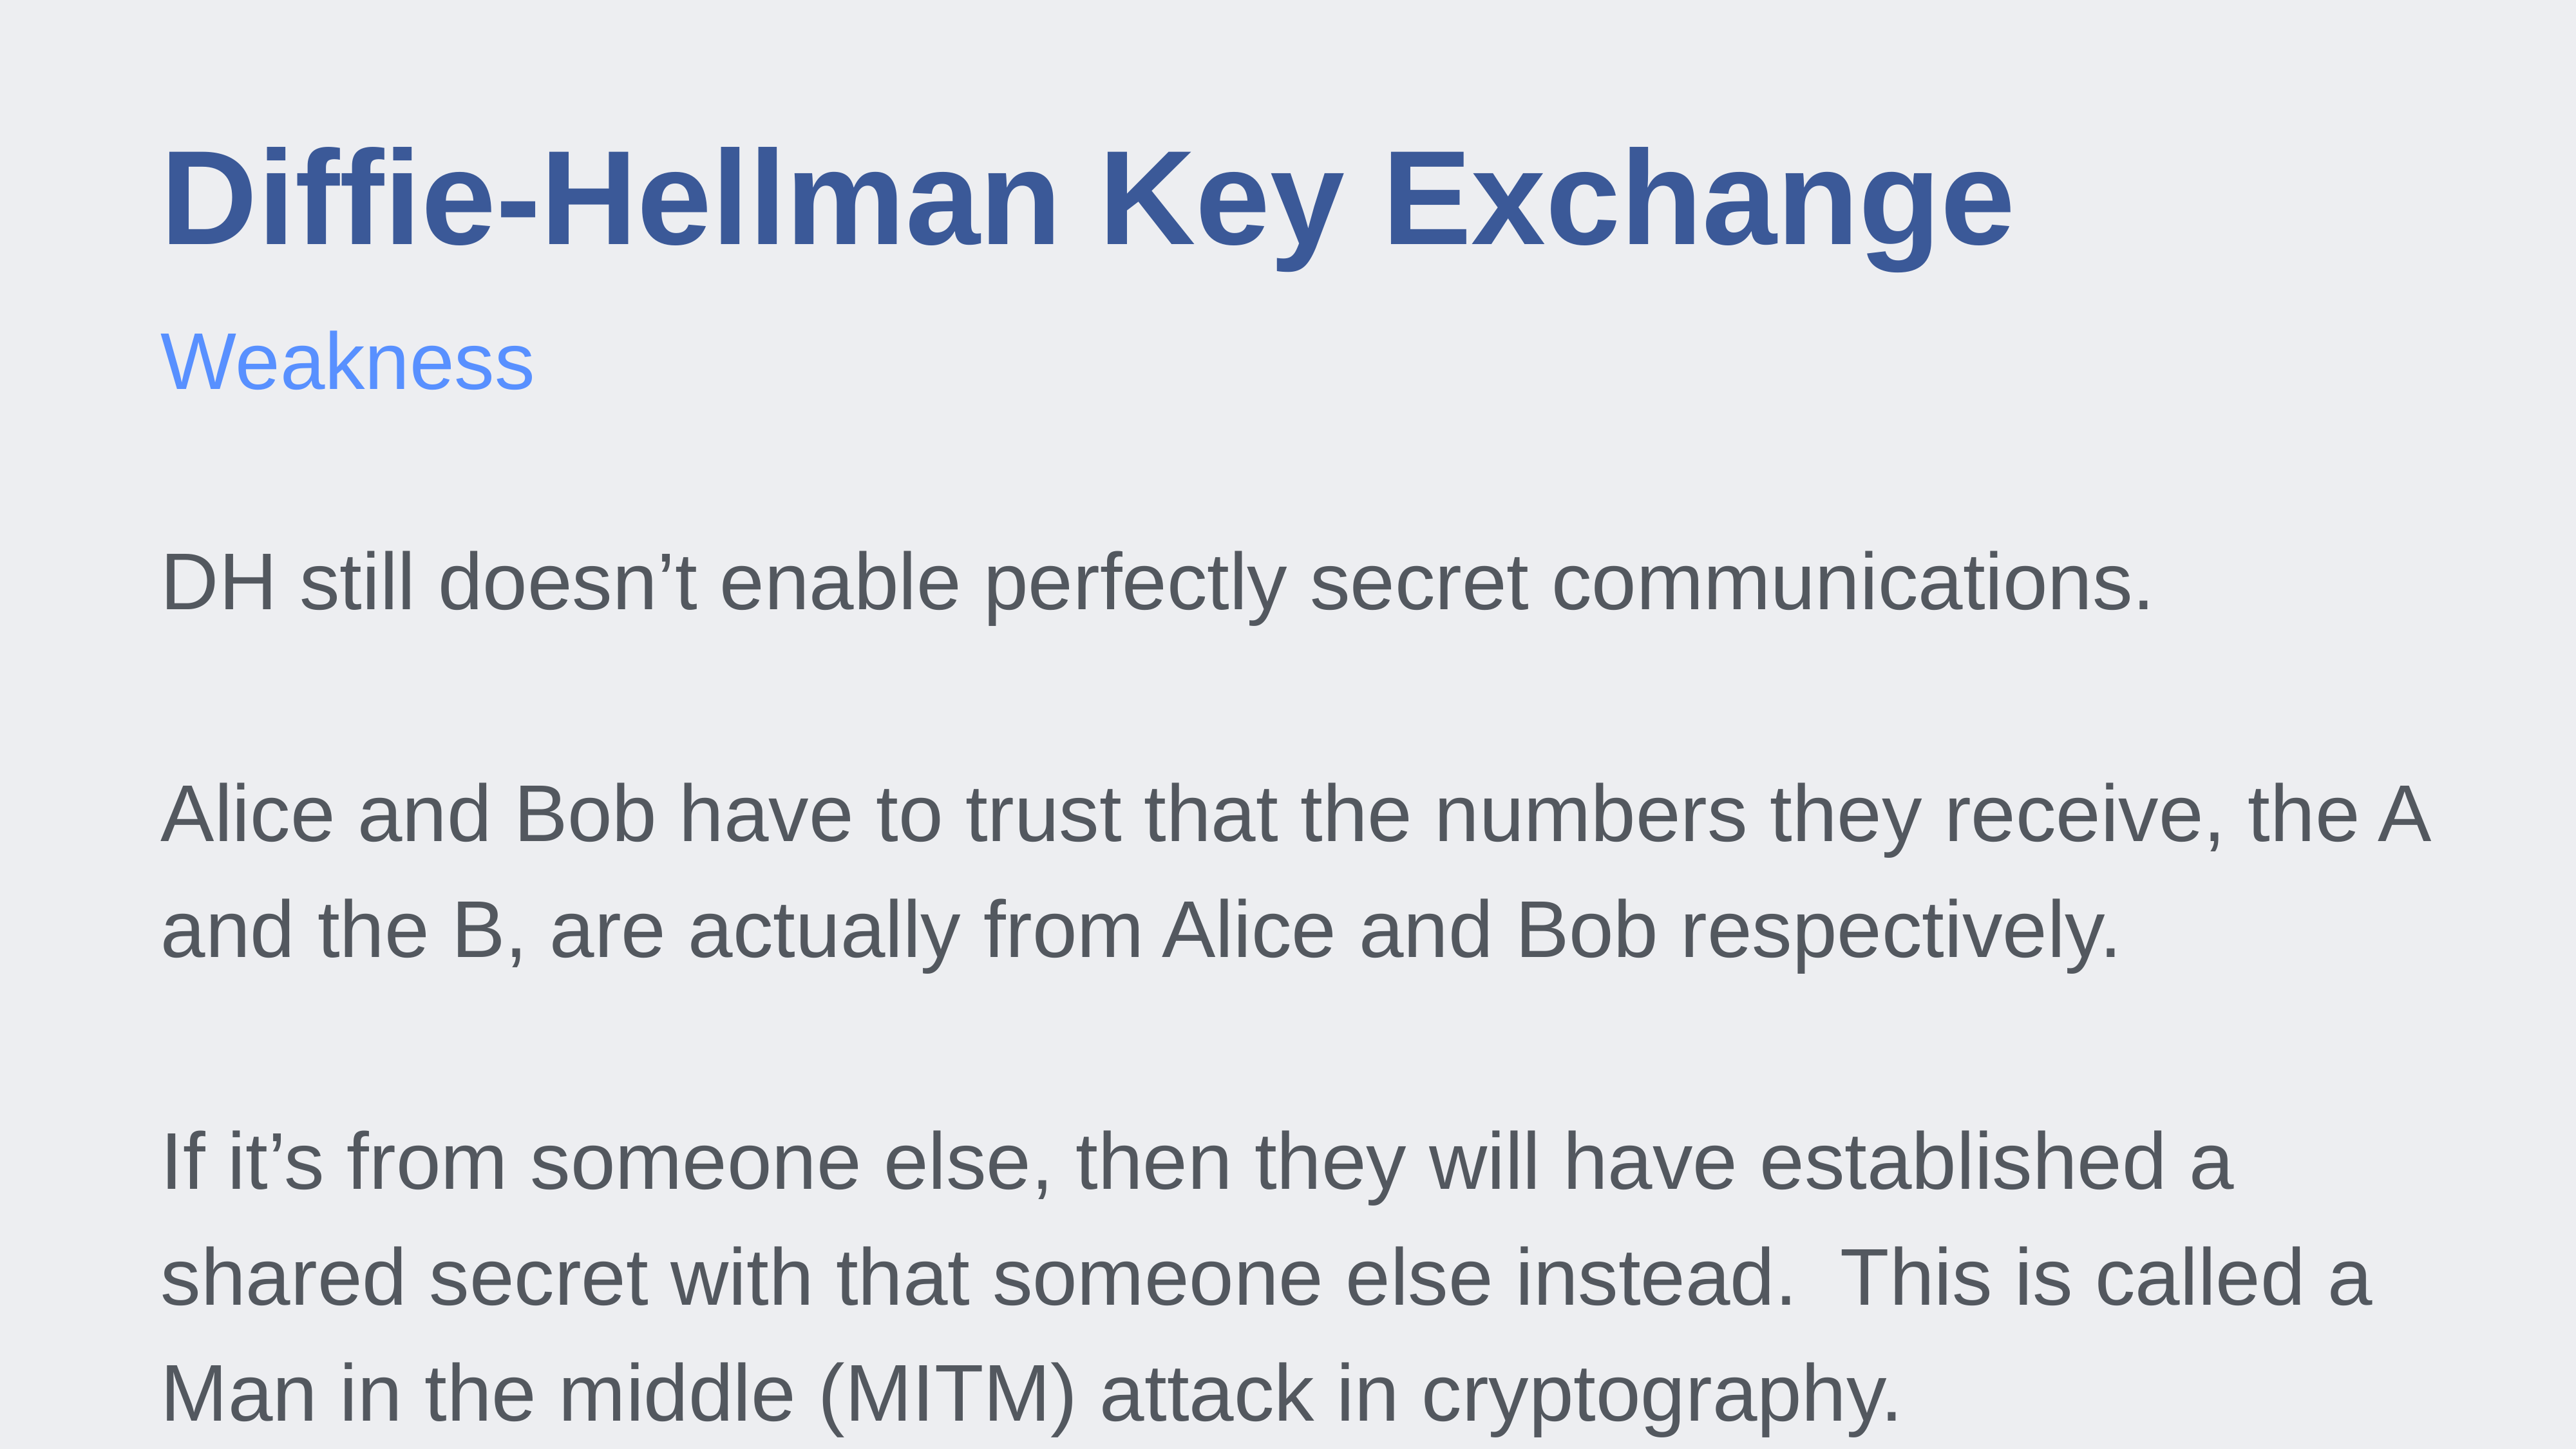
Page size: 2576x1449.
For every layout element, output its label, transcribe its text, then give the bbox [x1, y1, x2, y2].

title Diffie-Hellman Key Exchange [160, 109, 2415, 305]
list Weakness [160, 308, 2415, 427]
list DH still doesn’t enable perfectly secret communications. Alice and Bob have to trust that the numbers they receive, the A and the B, are actually from Alice and Bob respectively. If it’s from someone else, then they will have established a shared secret with that someone else instead. This is called a Man in the middle (MITM) attack in cryptography. [160, 509, 2499, 1435]
